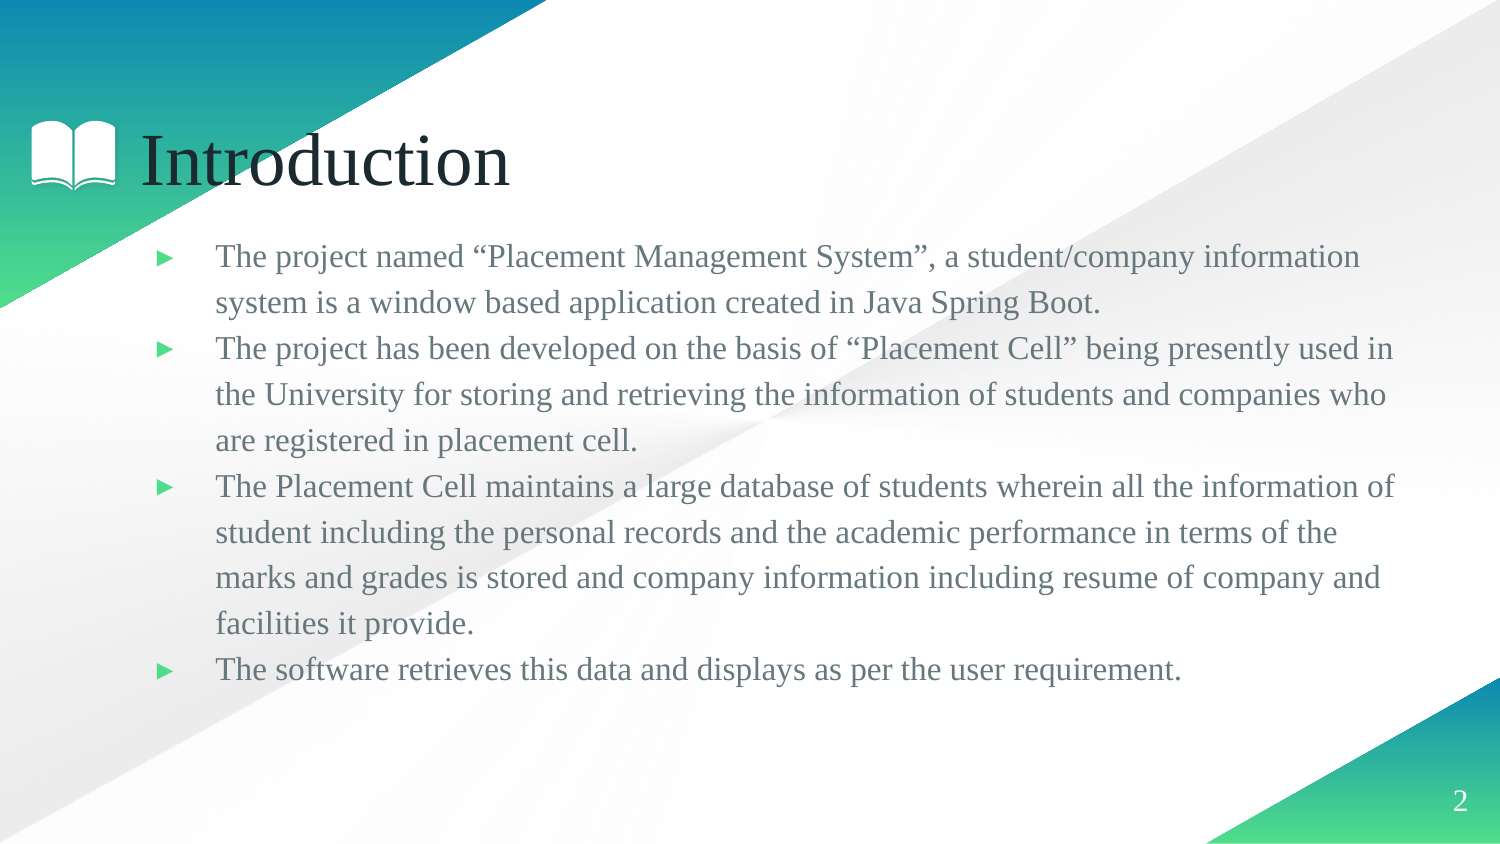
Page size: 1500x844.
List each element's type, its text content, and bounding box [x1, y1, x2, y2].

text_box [31, 120, 116, 191]
title Introduction [140, 137, 1361, 203]
list The project named “Placement Management System”, a student/company information system is a window based application created in Java Spring Boot. The project has been developed on the basis of “Placement Cell” being presently used in the University for storing and retrieving the information of students and companies who are registered in placement cell. The Placement Cell maintains a large database of students wherein all the information of student including the personal records and the academic performance in terms of the marks and grades is stored and company information including resume of company and facilities it provide. The software retrieves this data and displays as per the user requirement. [140, 228, 1399, 799]
slide_number 2 [1378, 766, 1469, 832]
